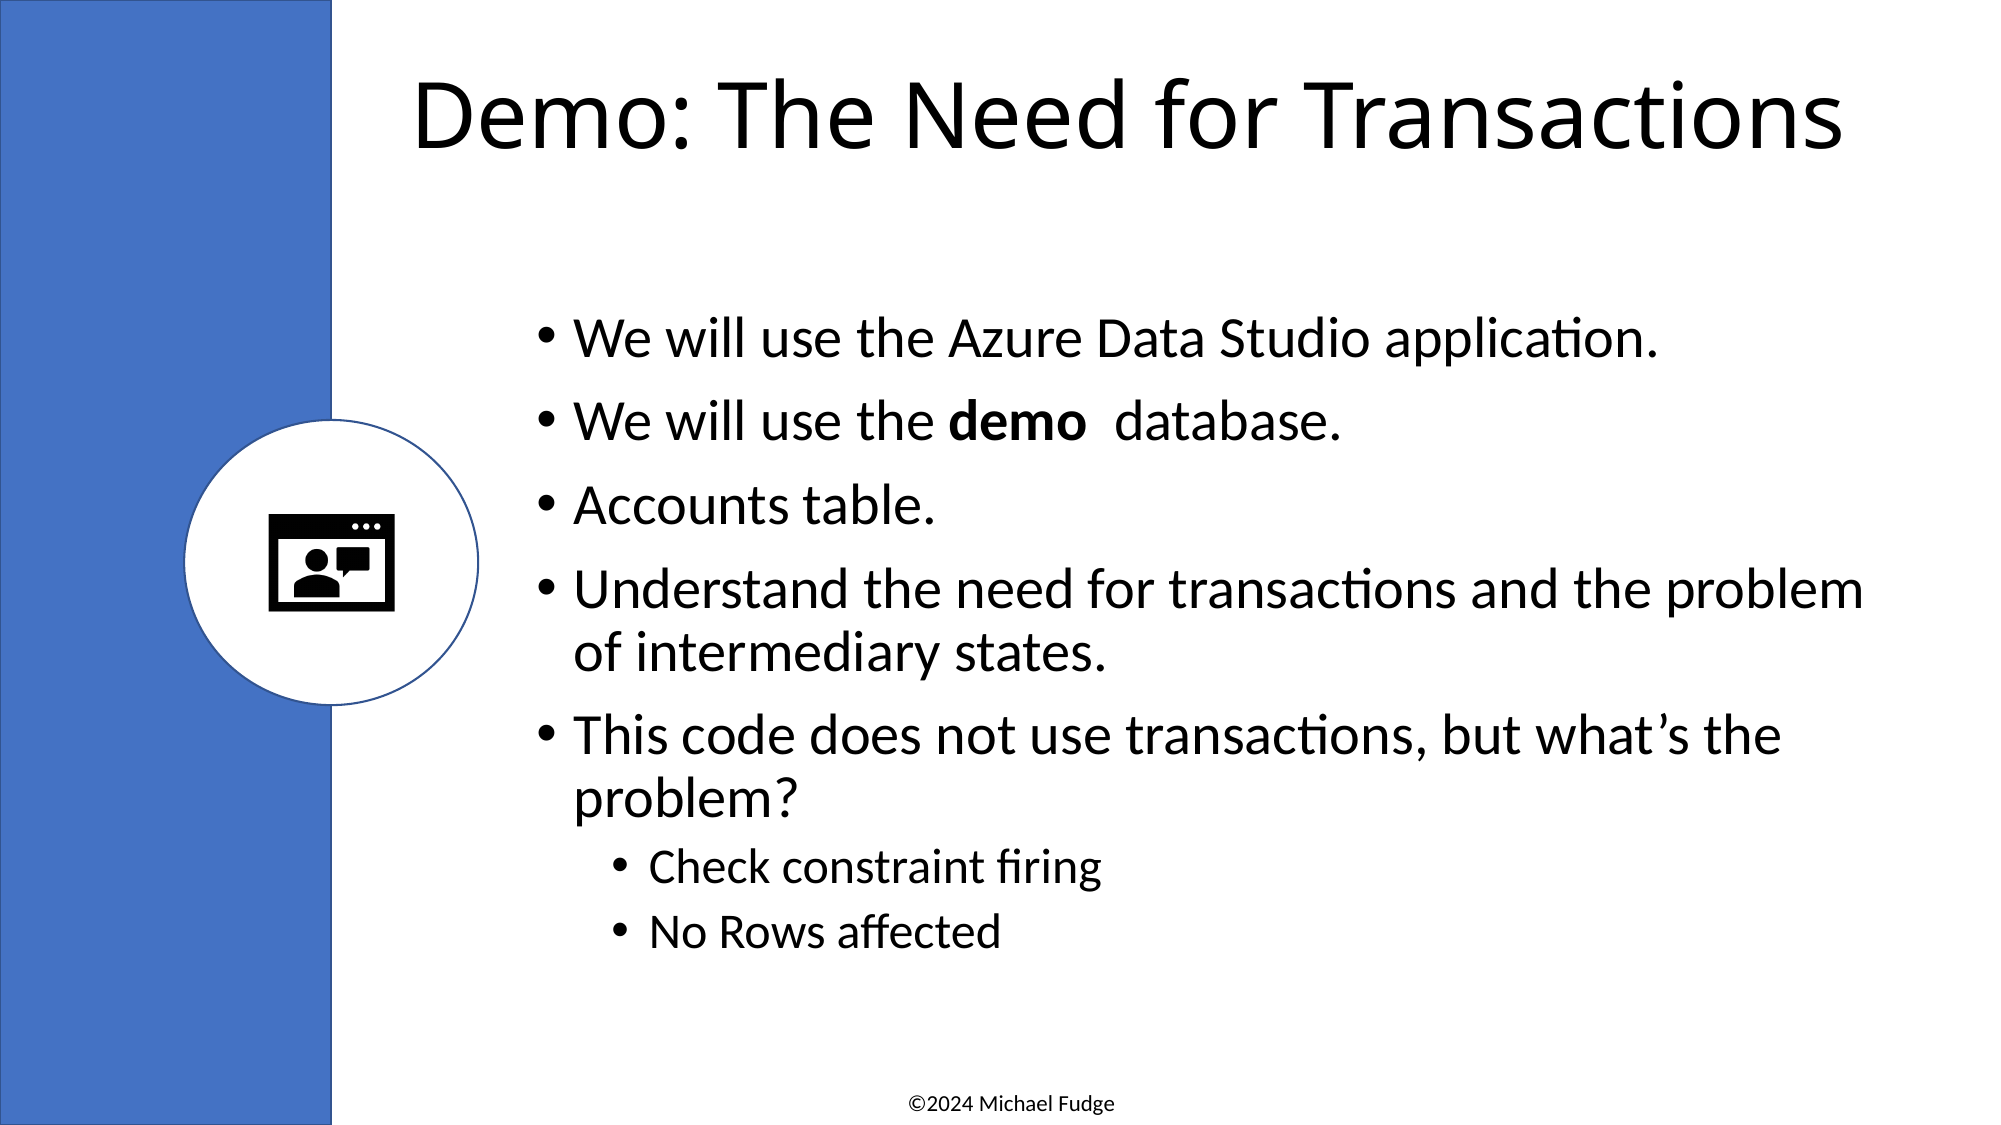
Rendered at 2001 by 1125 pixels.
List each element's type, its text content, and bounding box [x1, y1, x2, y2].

title Demo: The Need for Transactions [479, 59, 1863, 278]
list We will use the Azure Data Studio application. We will use the demo database. Accounts table. Understand the need for transactions and the problem of intermediary states. This code does not use transactions, but what’s the problem? Check constraint firing No Rows affected [521, 299, 1896, 1046]
picture [256, 487, 407, 638]
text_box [0, 0, 479, 1125]
